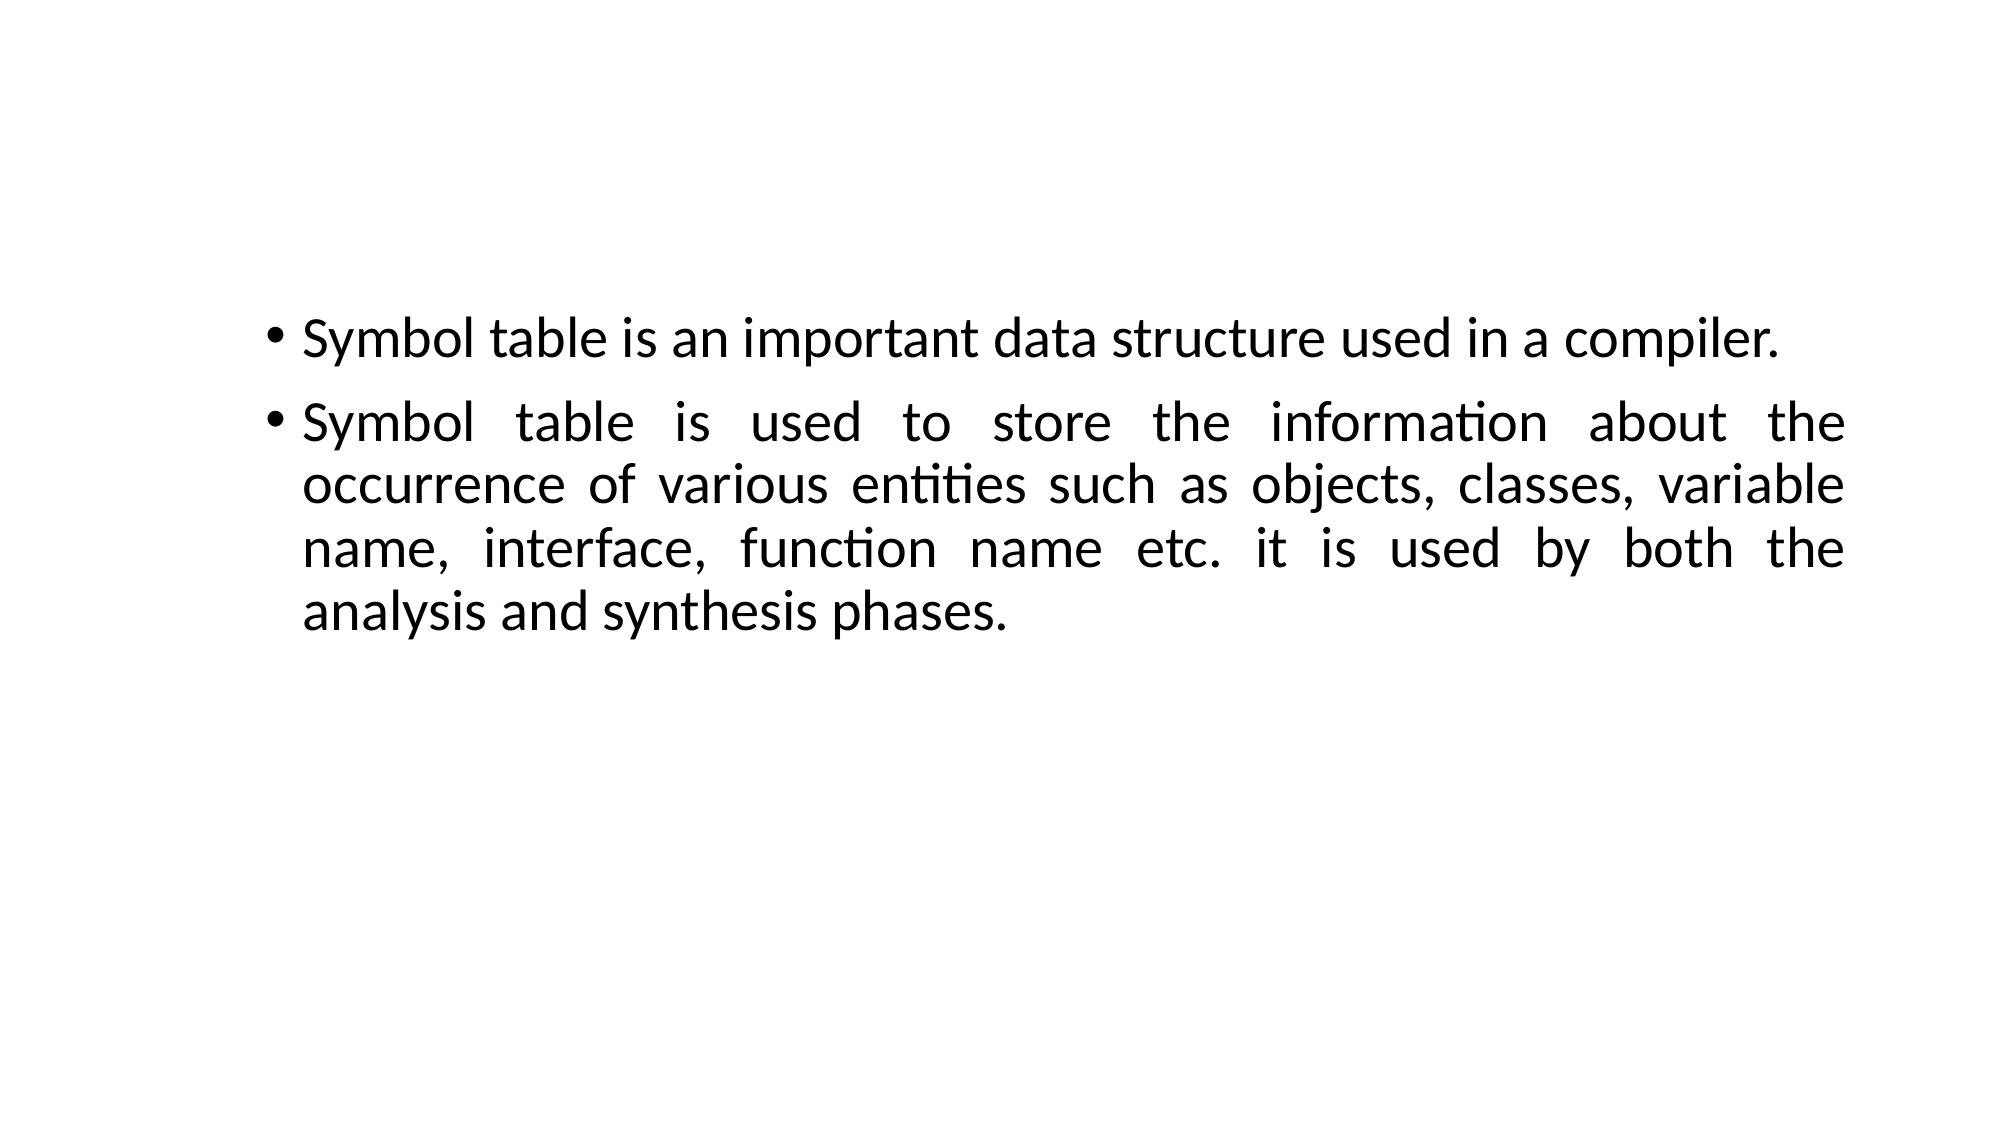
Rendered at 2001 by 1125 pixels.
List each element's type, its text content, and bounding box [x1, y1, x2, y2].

list Symbol table is an important data structure used in a compiler. Symbol table is used to store the information about the occurrence of various entities such as objects, classes, variable name, interface, function name etc. it is used by both the analysis and synthesis phases. [250, 299, 1863, 1014]
